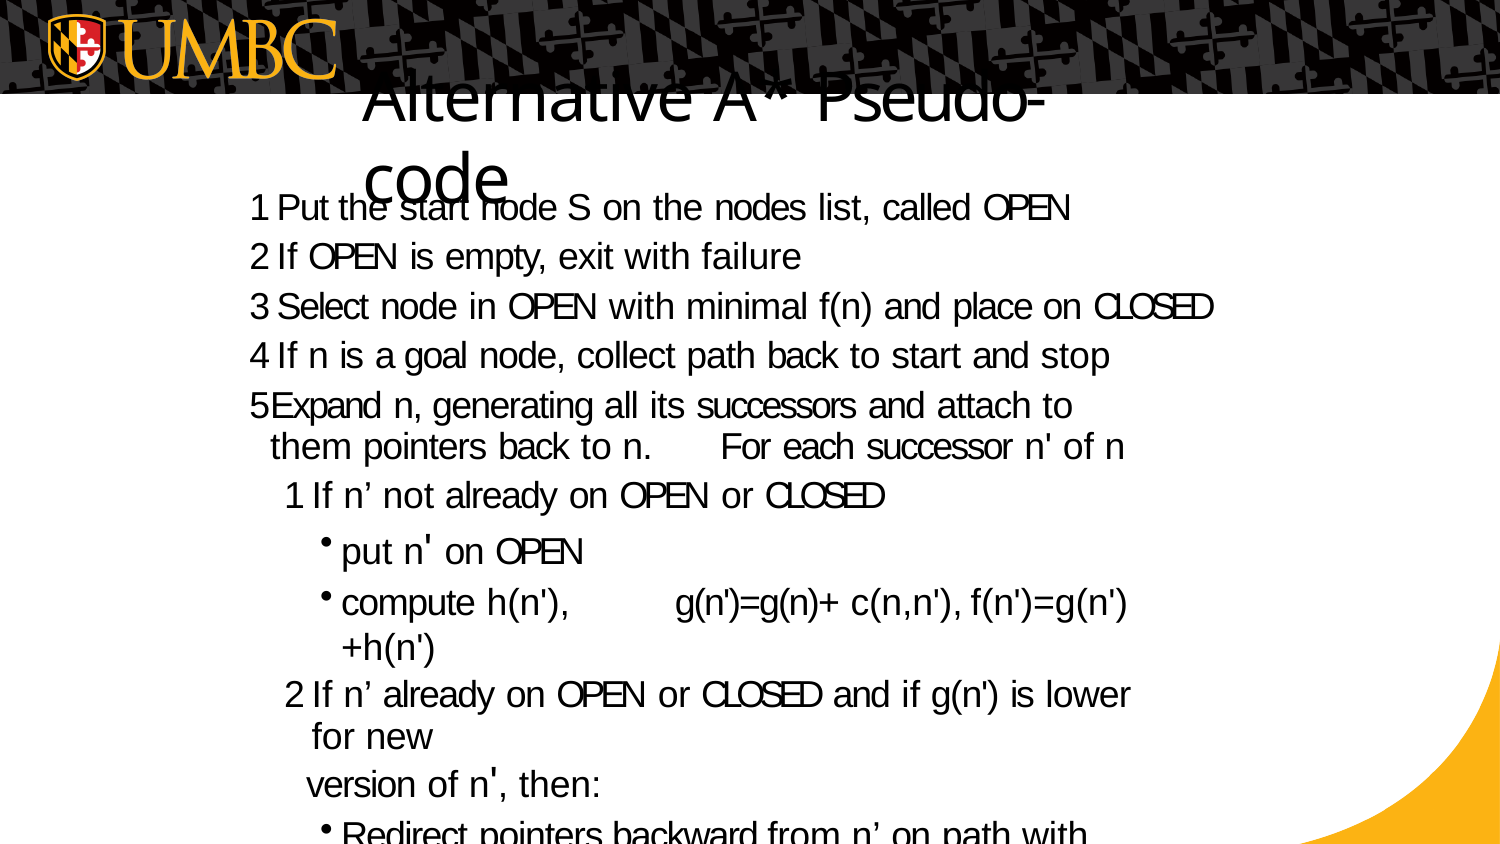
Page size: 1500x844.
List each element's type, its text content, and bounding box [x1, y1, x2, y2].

text_box Put the start node S on the nodes list, called OPEN If OPEN is empty, exit with failure Select node in OPEN with minimal f(n) and place on CLOSED If n is a goal node, collect path back to start and stop Expand n, generating all its successors and attach to them pointers back to n. For each successor n' of n If n’ not already on OPEN or CLOSED put n' on OPEN compute h(n'), g(n')=g(n)+ c(n,n'), f(n')=g(n')+h(n') If n’ already on OPEN or CLOSED and if g(n') is lower for new version of n', then: Redirect pointers backward from n’ on path with lower g(n’) Put n' on OPEN [247, 176, 1253, 844]
picture [0, 0, 1500, 94]
title Alternative A* Pseudo-code [361, 51, 1139, 176]
picture [1299, 639, 1500, 844]
